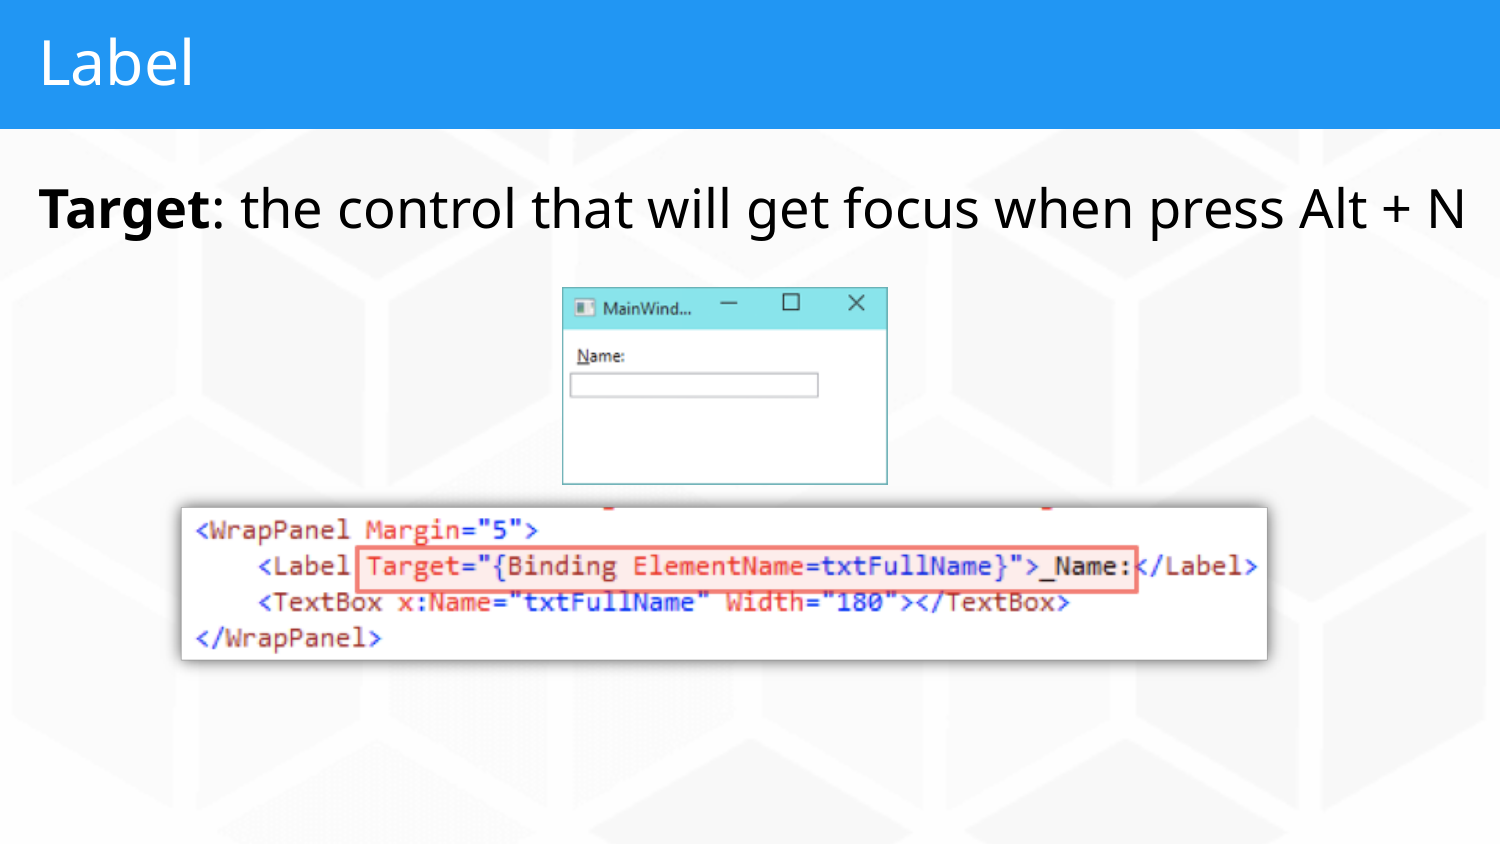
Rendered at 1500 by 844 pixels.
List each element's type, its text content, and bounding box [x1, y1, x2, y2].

list Target: the control that will get focus when press Alt + N [23, 149, 1489, 844]
picture [0, 129, 1500, 844]
title Label [23, 0, 1500, 122]
picture [158, 287, 1291, 684]
